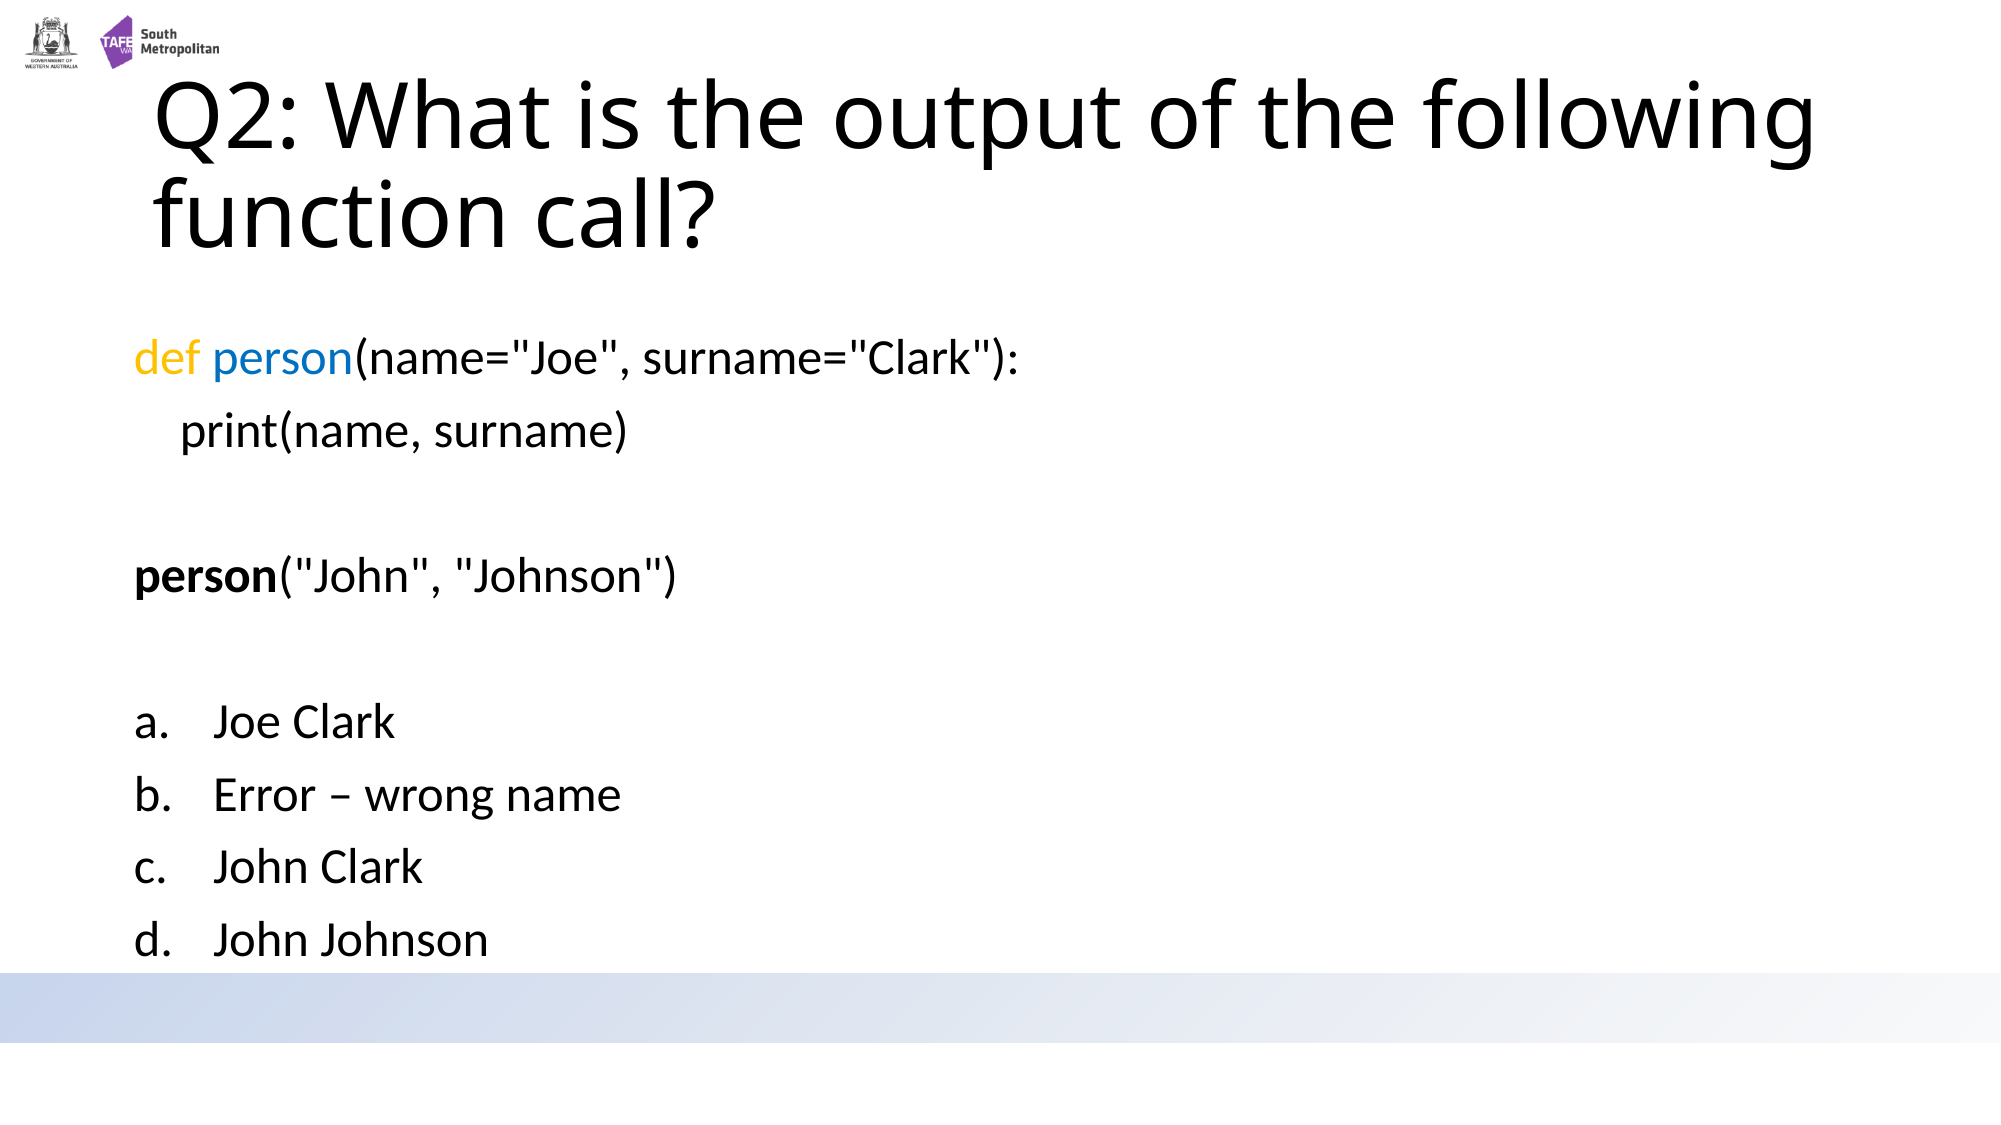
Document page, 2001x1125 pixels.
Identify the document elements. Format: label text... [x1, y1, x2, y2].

picture [25, 15, 219, 69]
title Q2: What is the output of the following function call? [137, 59, 1863, 278]
list def person(name="Joe", surname="Clark"): print(name, surname) person("John", "Johnson") Joe Clark Error – wrong name John Clark John Johnson [118, 323, 1844, 976]
